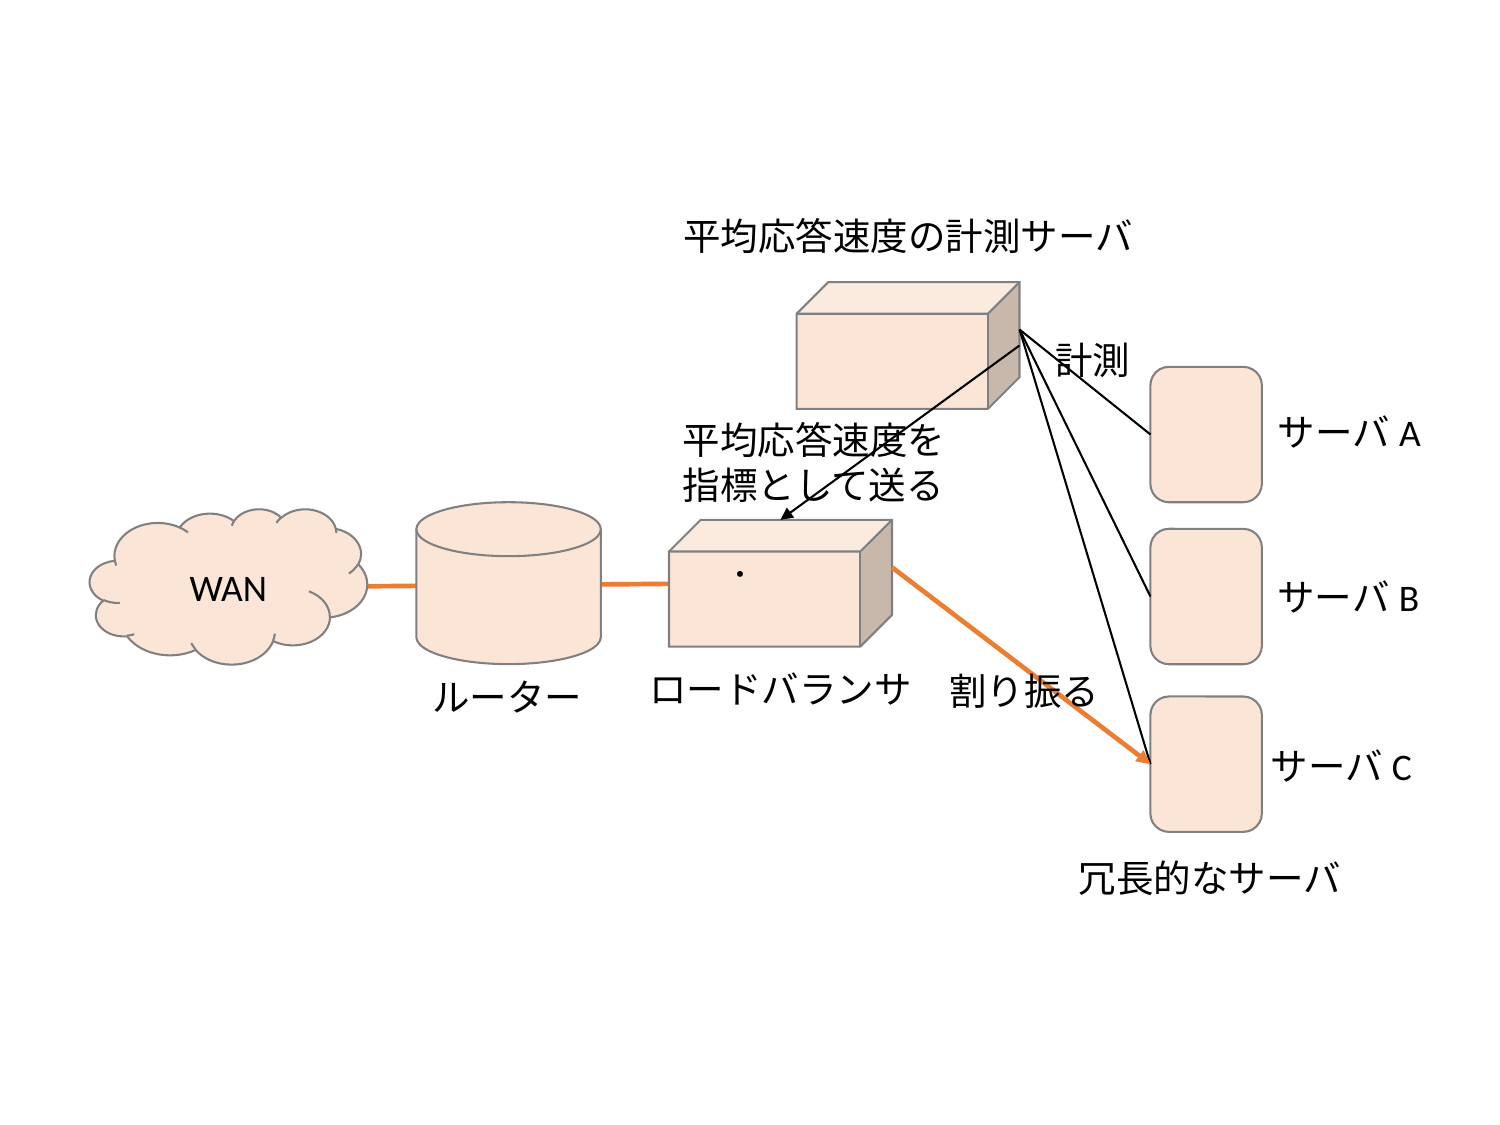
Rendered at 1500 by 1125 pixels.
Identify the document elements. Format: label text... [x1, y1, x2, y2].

text_box [1149, 695, 1263, 833]
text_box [334, 583, 748, 587]
text_box サーバA [1263, 402, 1436, 462]
text_box [1151, 527, 1263, 666]
text_box サーバB [1262, 566, 1434, 626]
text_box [891, 567, 1151, 765]
text_box [88, 508, 369, 666]
text_box [795, 281, 1021, 409]
text_box 平均応答速度を 指標として送る [667, 409, 796, 515]
text_box [936, 348, 1019, 410]
text_box [667, 518, 894, 648]
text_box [796, 408, 893, 520]
text_box ロードバランサ [634, 658, 891, 719]
text_box ルーター [417, 666, 598, 726]
text_box サーバC [1255, 735, 1427, 796]
text_box ． [716, 532, 784, 592]
text_box 平均応答速度を 指標として送る [893, 409, 960, 515]
table_header [801, 284, 1015, 312]
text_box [1019, 329, 1151, 567]
text_box 平均応答速度の計測サーバ [668, 205, 1148, 266]
table_header 11月 [673, 521, 888, 550]
text_box [1151, 365, 1263, 504]
text_box 冗長的なサーバ [1064, 847, 1357, 908]
text_box WAN [174, 556, 283, 616]
text_box [415, 587, 602, 666]
text_box [415, 501, 602, 583]
